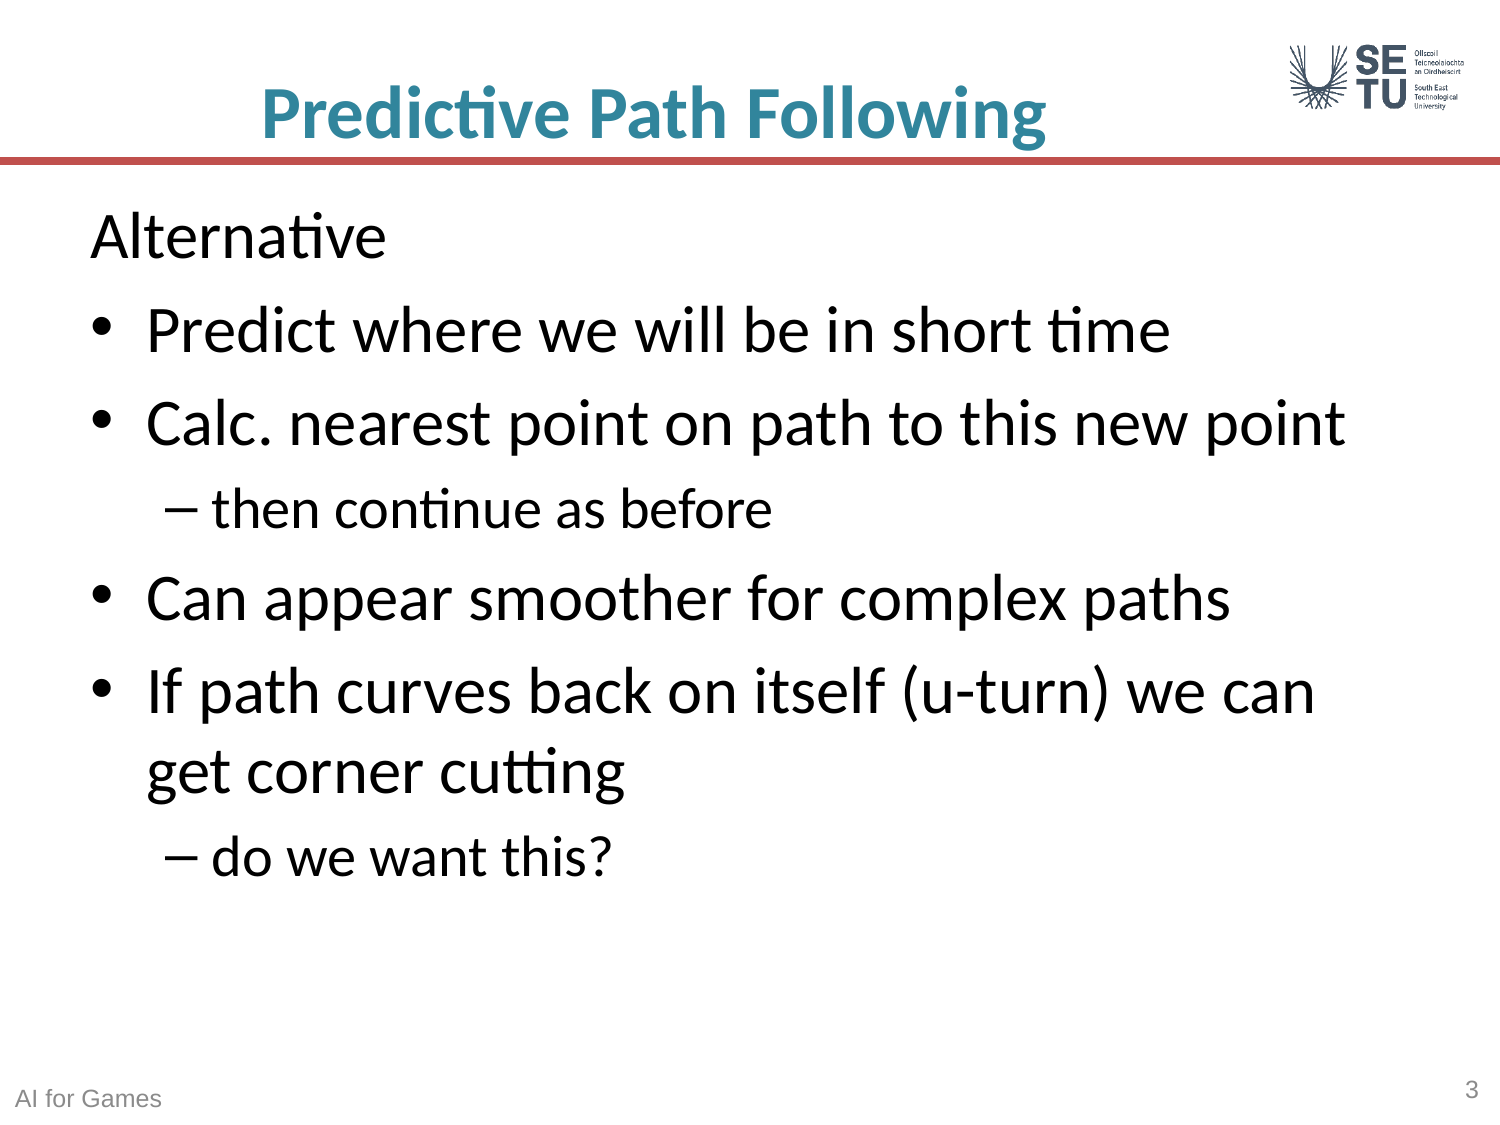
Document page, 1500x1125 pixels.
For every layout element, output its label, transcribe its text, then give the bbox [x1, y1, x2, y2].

list Alternative Predict where we will be in short time Calc. nearest point on path to this new point then continue as before Can appear smoother for complex paths If path curves back on itself (u-turn) we can get corner cutting do we want this? [74, 184, 1426, 1006]
picture [1266, 15, 1487, 139]
title Predictive Path Following [74, 44, 1235, 173]
slide_number 3 [1144, 1058, 1495, 1119]
